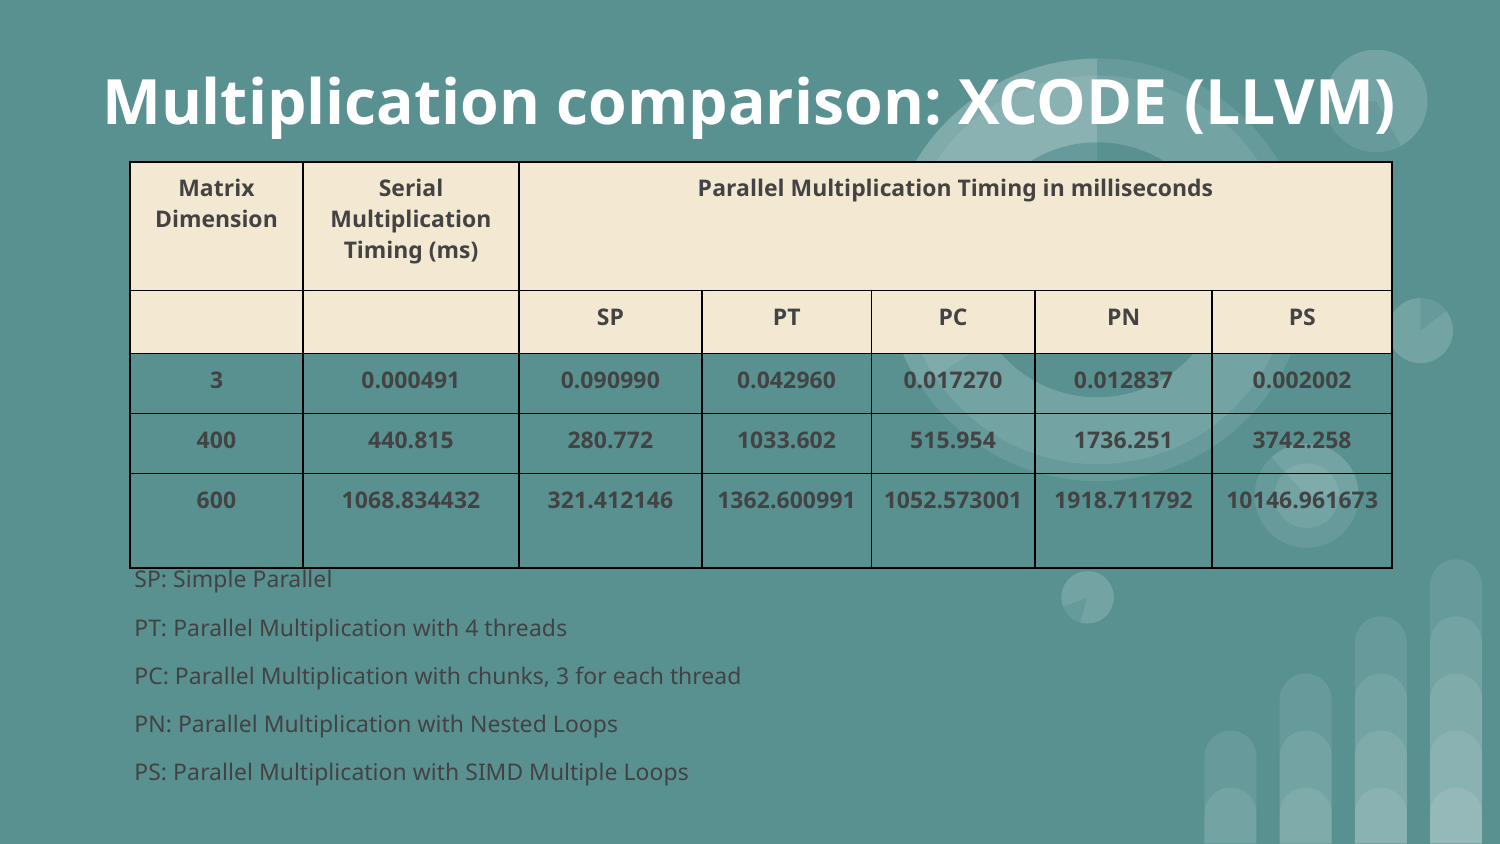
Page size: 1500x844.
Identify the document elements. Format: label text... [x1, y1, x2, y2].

table_cell [131, 291, 302, 353]
table_header Parallel Multiplication Timing in milliseconds [520, 163, 1391, 290]
table_cell 1918.711792 [1036, 474, 1211, 567]
table_cell 0.090990 [520, 354, 701, 413]
table_cell 1033.602 [703, 414, 871, 473]
table_cell 0.017270 [872, 354, 1034, 413]
table_cell 400 [131, 414, 302, 473]
title Multiplication comparison: XCODE (LLVM) [87, 27, 1434, 172]
table_cell PT [703, 291, 871, 353]
table_cell 1736.251 [1036, 414, 1211, 473]
table_cell 0.000491 [304, 354, 518, 413]
table_cell [304, 291, 518, 353]
table_cell 1052.573001 [872, 474, 1034, 567]
table_header Matrix Dimension [131, 163, 302, 290]
table_cell PN [1036, 291, 1211, 353]
table_cell 515.954 [872, 414, 1034, 473]
table_cell SP [520, 291, 701, 353]
table_cell 440.815 [304, 414, 518, 473]
table_cell 3 [131, 354, 302, 413]
table_cell 321.412146 [520, 474, 701, 549]
table_cell 3742.258 [1213, 414, 1391, 473]
table_cell 1068.834432 [304, 474, 518, 549]
table_cell 0.002002 [1213, 354, 1391, 413]
table_cell 0.012837 [1036, 354, 1211, 413]
table_cell PC [872, 291, 1034, 353]
text_box SP: Simple Parallel PT: Parallel Multiplication with 4 threads PC: Parallel Multiplication with chunks, 3 for each thread PN: Parallel Multiplication with Nested Loops PS: Parallel Multiplication with SIMD Multiple Loops [119, 549, 992, 648]
table_header Serial Multiplication Timing (ms) [304, 163, 518, 290]
table_cell 280.772 [520, 414, 701, 473]
table_cell 1362.600991 [703, 474, 871, 549]
table_cell PS [1213, 291, 1391, 353]
table_cell 0.042960 [703, 354, 871, 413]
table_cell 10146.961673 [1213, 474, 1391, 567]
table_cell 600 [131, 474, 302, 549]
